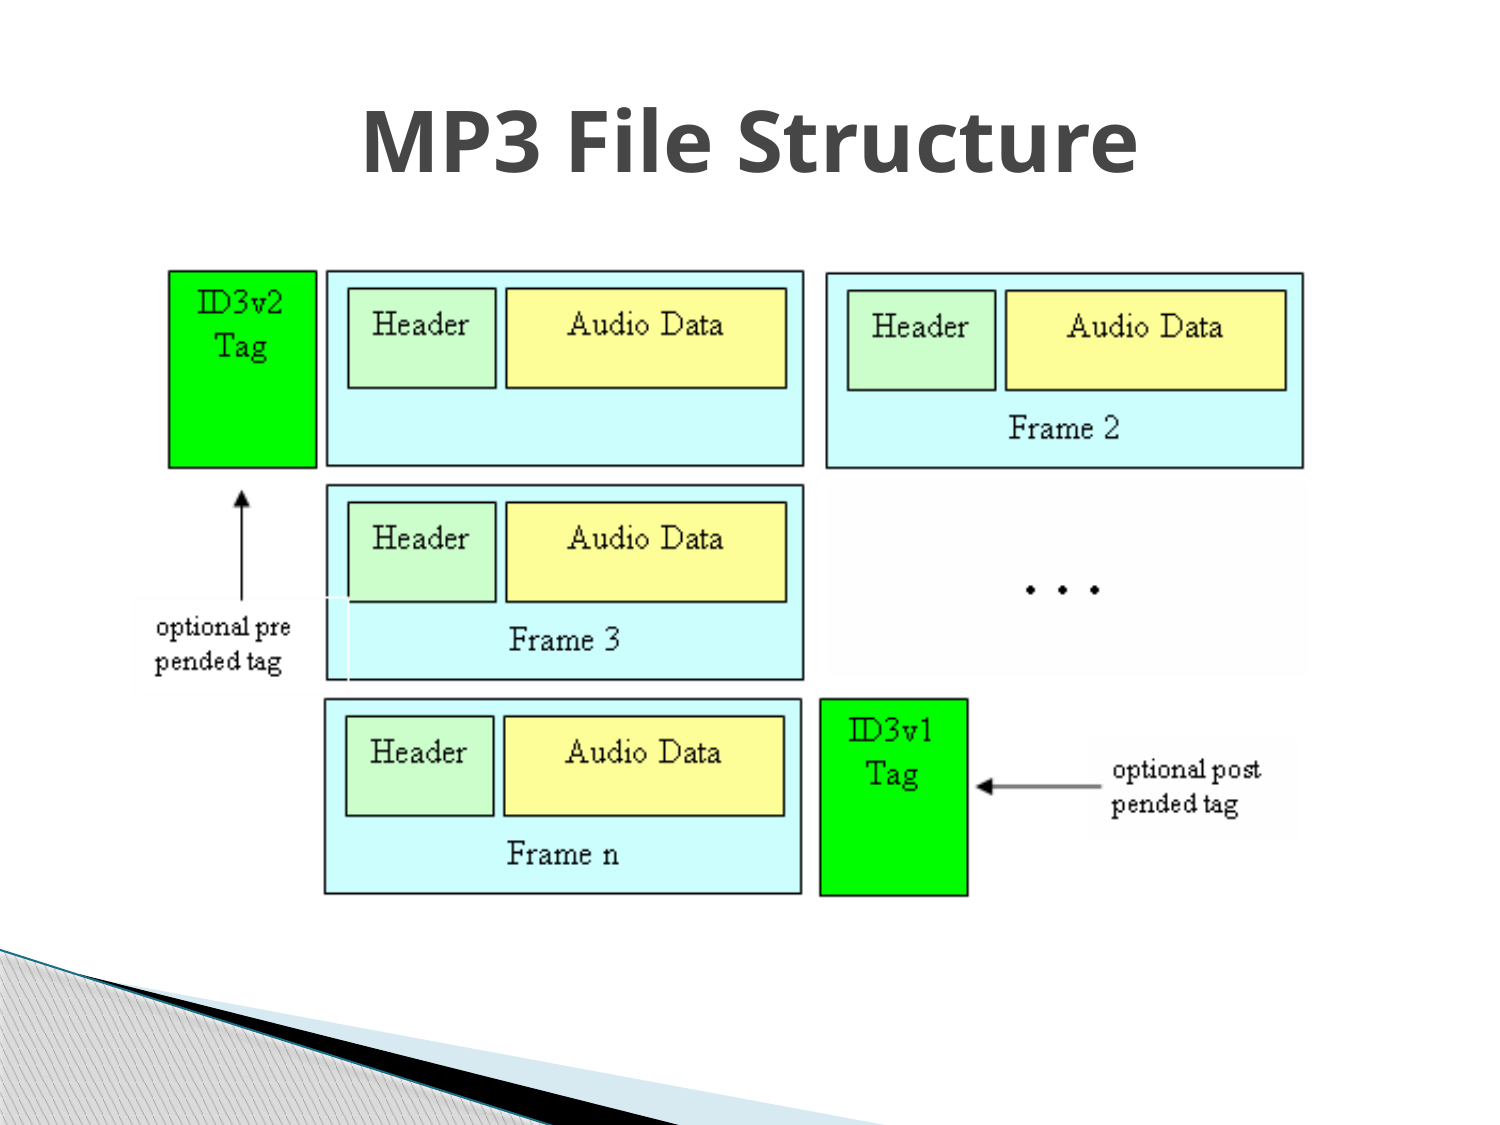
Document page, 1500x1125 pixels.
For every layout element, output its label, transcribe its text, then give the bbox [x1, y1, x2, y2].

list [128, 234, 1360, 973]
title MP3 File Structure [75, 45, 1425, 233]
